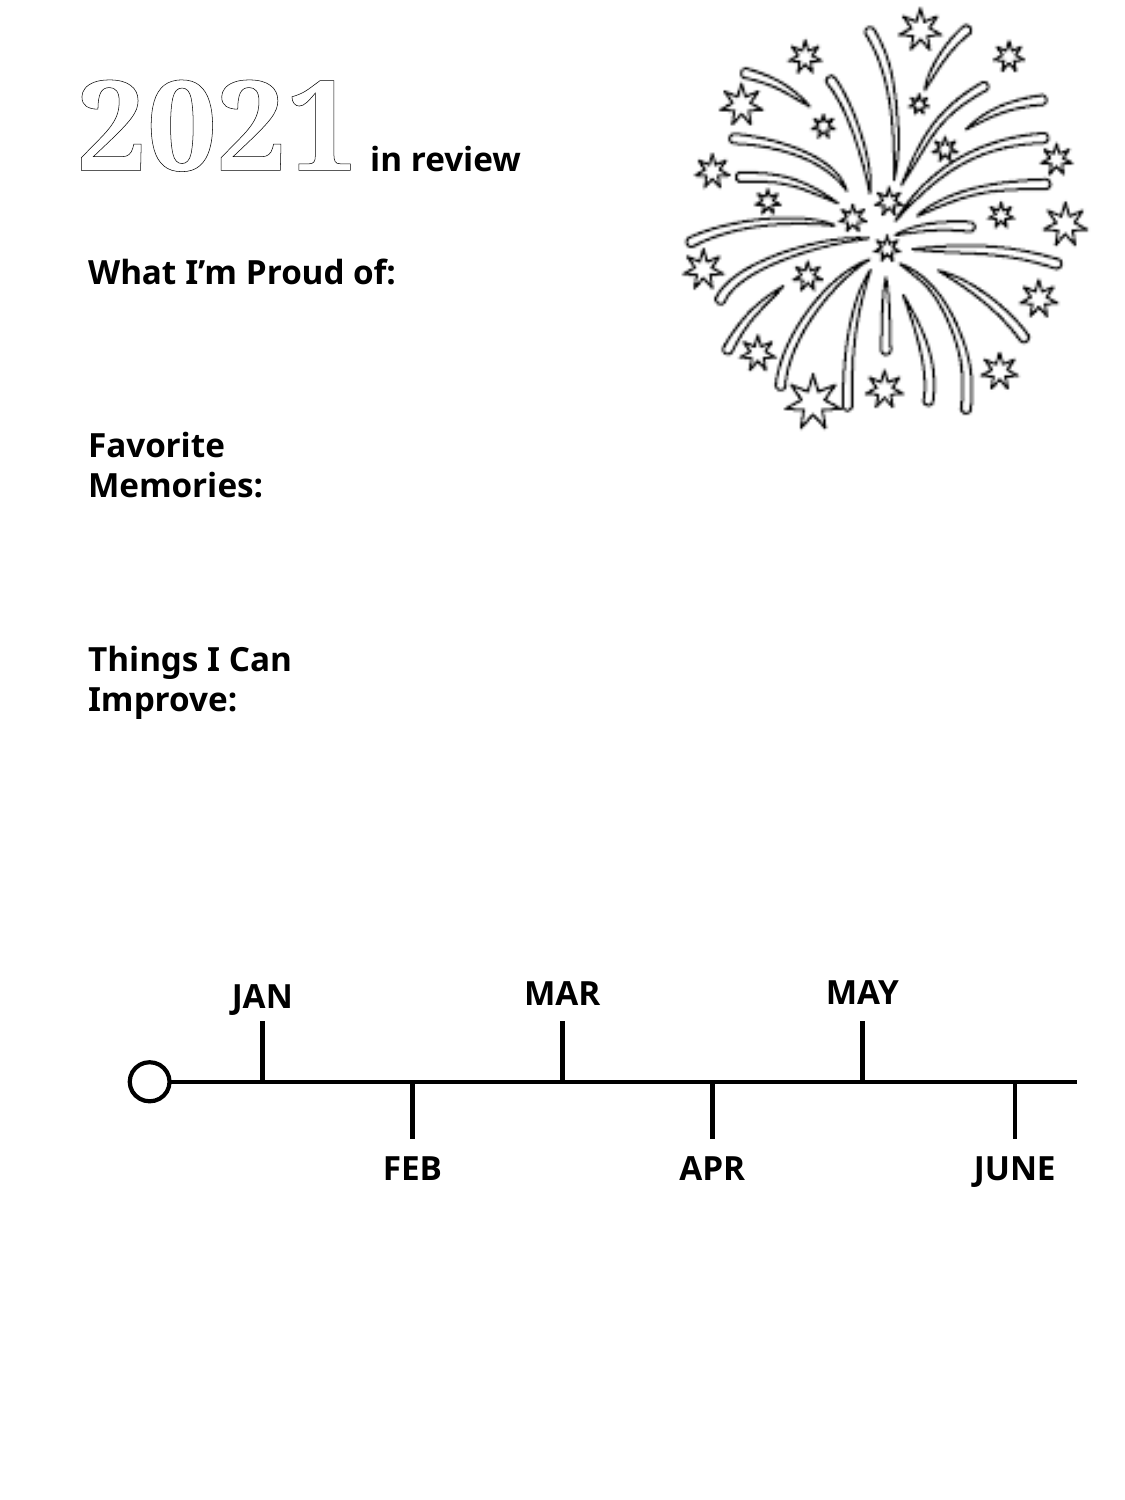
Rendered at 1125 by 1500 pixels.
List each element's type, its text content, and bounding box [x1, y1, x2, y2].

text_box in review [352, 131, 539, 186]
text_box Favorite Memories: [73, 417, 413, 512]
text_box MAY [769, 963, 956, 1019]
text_box MAR [469, 964, 656, 1020]
text_box Things I Can Improve: [73, 630, 413, 726]
text_box JAN [169, 967, 356, 1023]
text_box What I’m Proud of: [73, 243, 413, 299]
picture [657, 0, 1114, 457]
text_box APR [619, 1139, 806, 1195]
text_box 2021 [61, 37, 373, 203]
text_box JUNE [922, 1139, 1108, 1195]
text_box FEB [319, 1139, 506, 1195]
text_box [128, 1061, 171, 1103]
